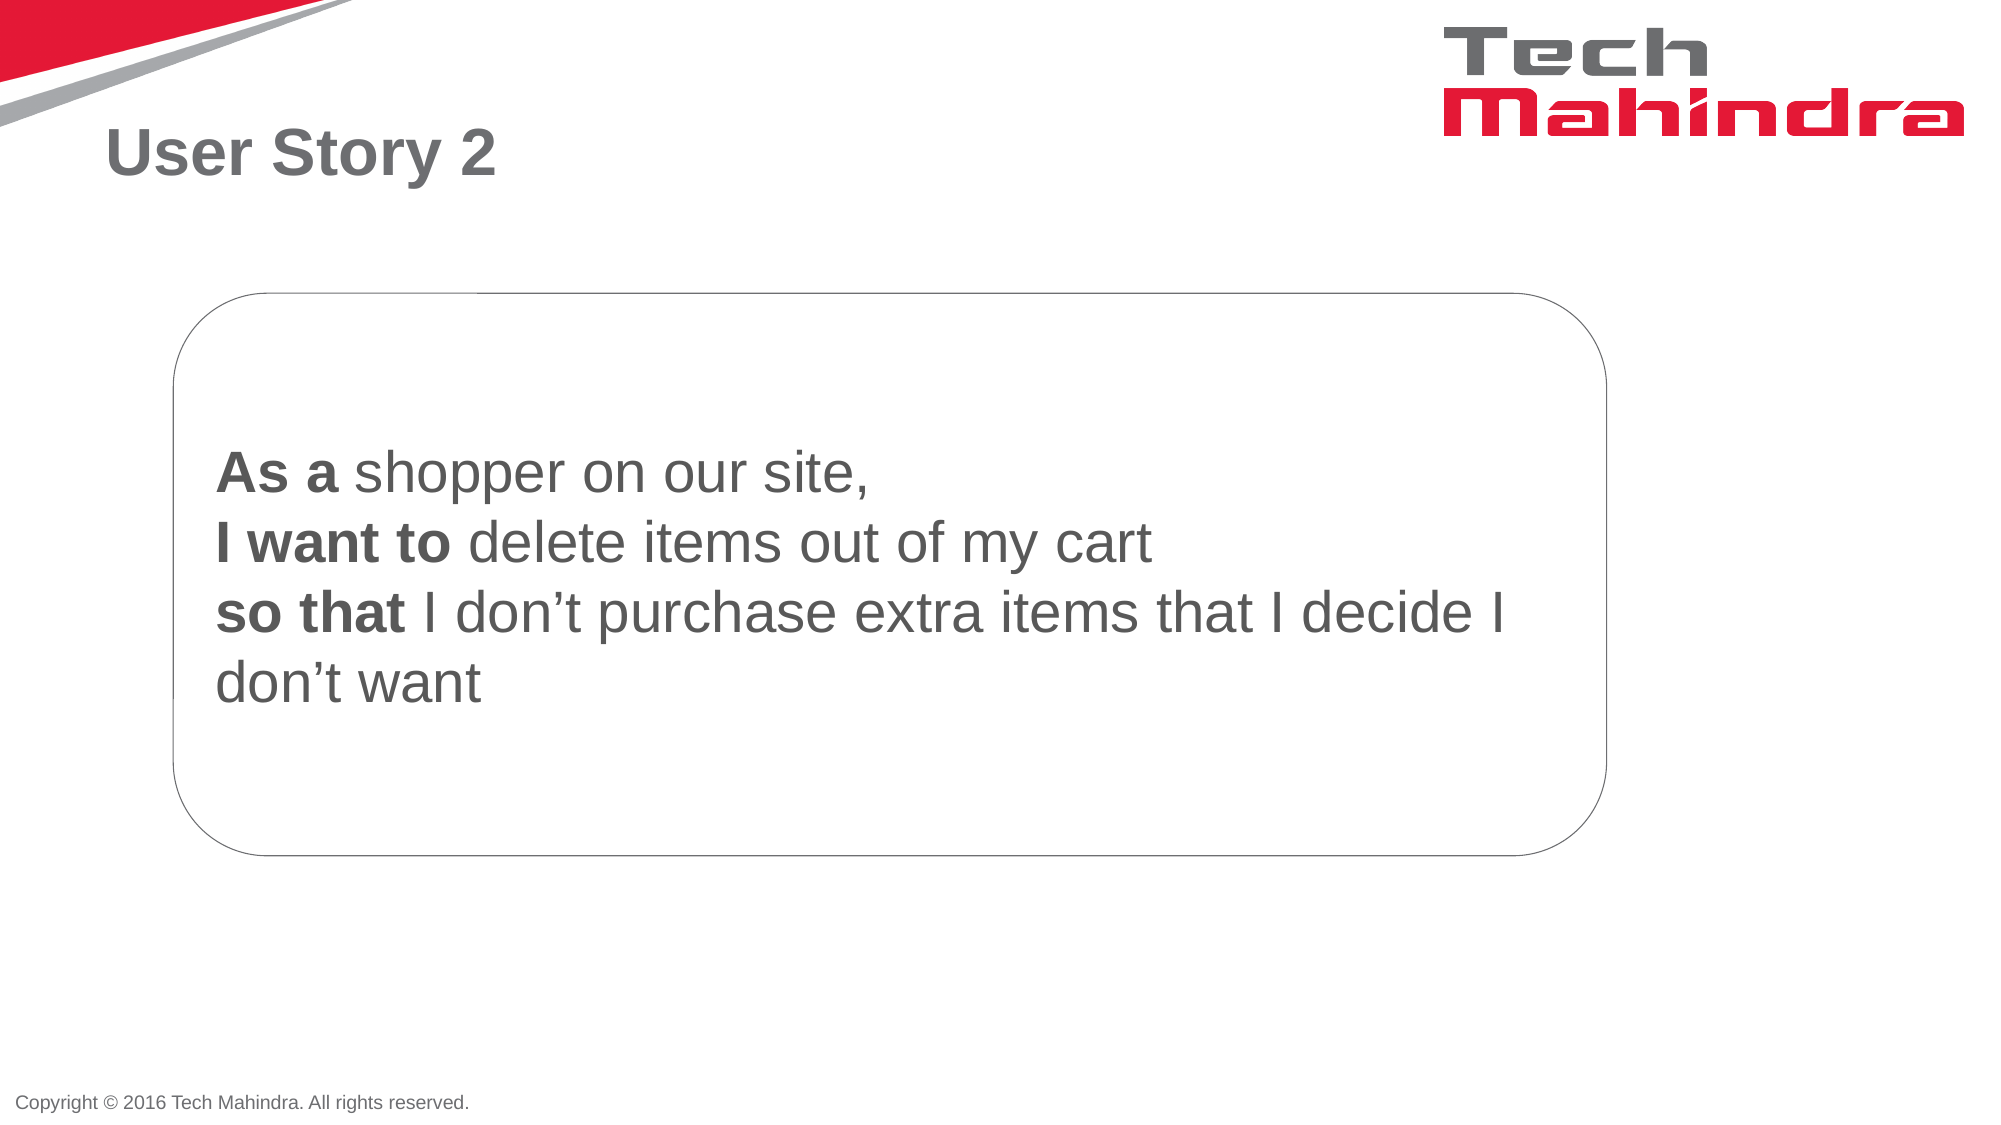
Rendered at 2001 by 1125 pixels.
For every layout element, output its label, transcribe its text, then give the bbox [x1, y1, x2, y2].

footer Copyright © 2016 Tech Mahindra. All rights reserved. [0, 1084, 500, 1120]
title User Story 2 [104, 117, 1905, 199]
picture [1444, 27, 1964, 136]
picture [0, 0, 355, 127]
text_box As a shopper on our site, I want to delete items out of my cart so that I don’t purchase extra items that I decide I don’t want [172, 292, 1608, 857]
